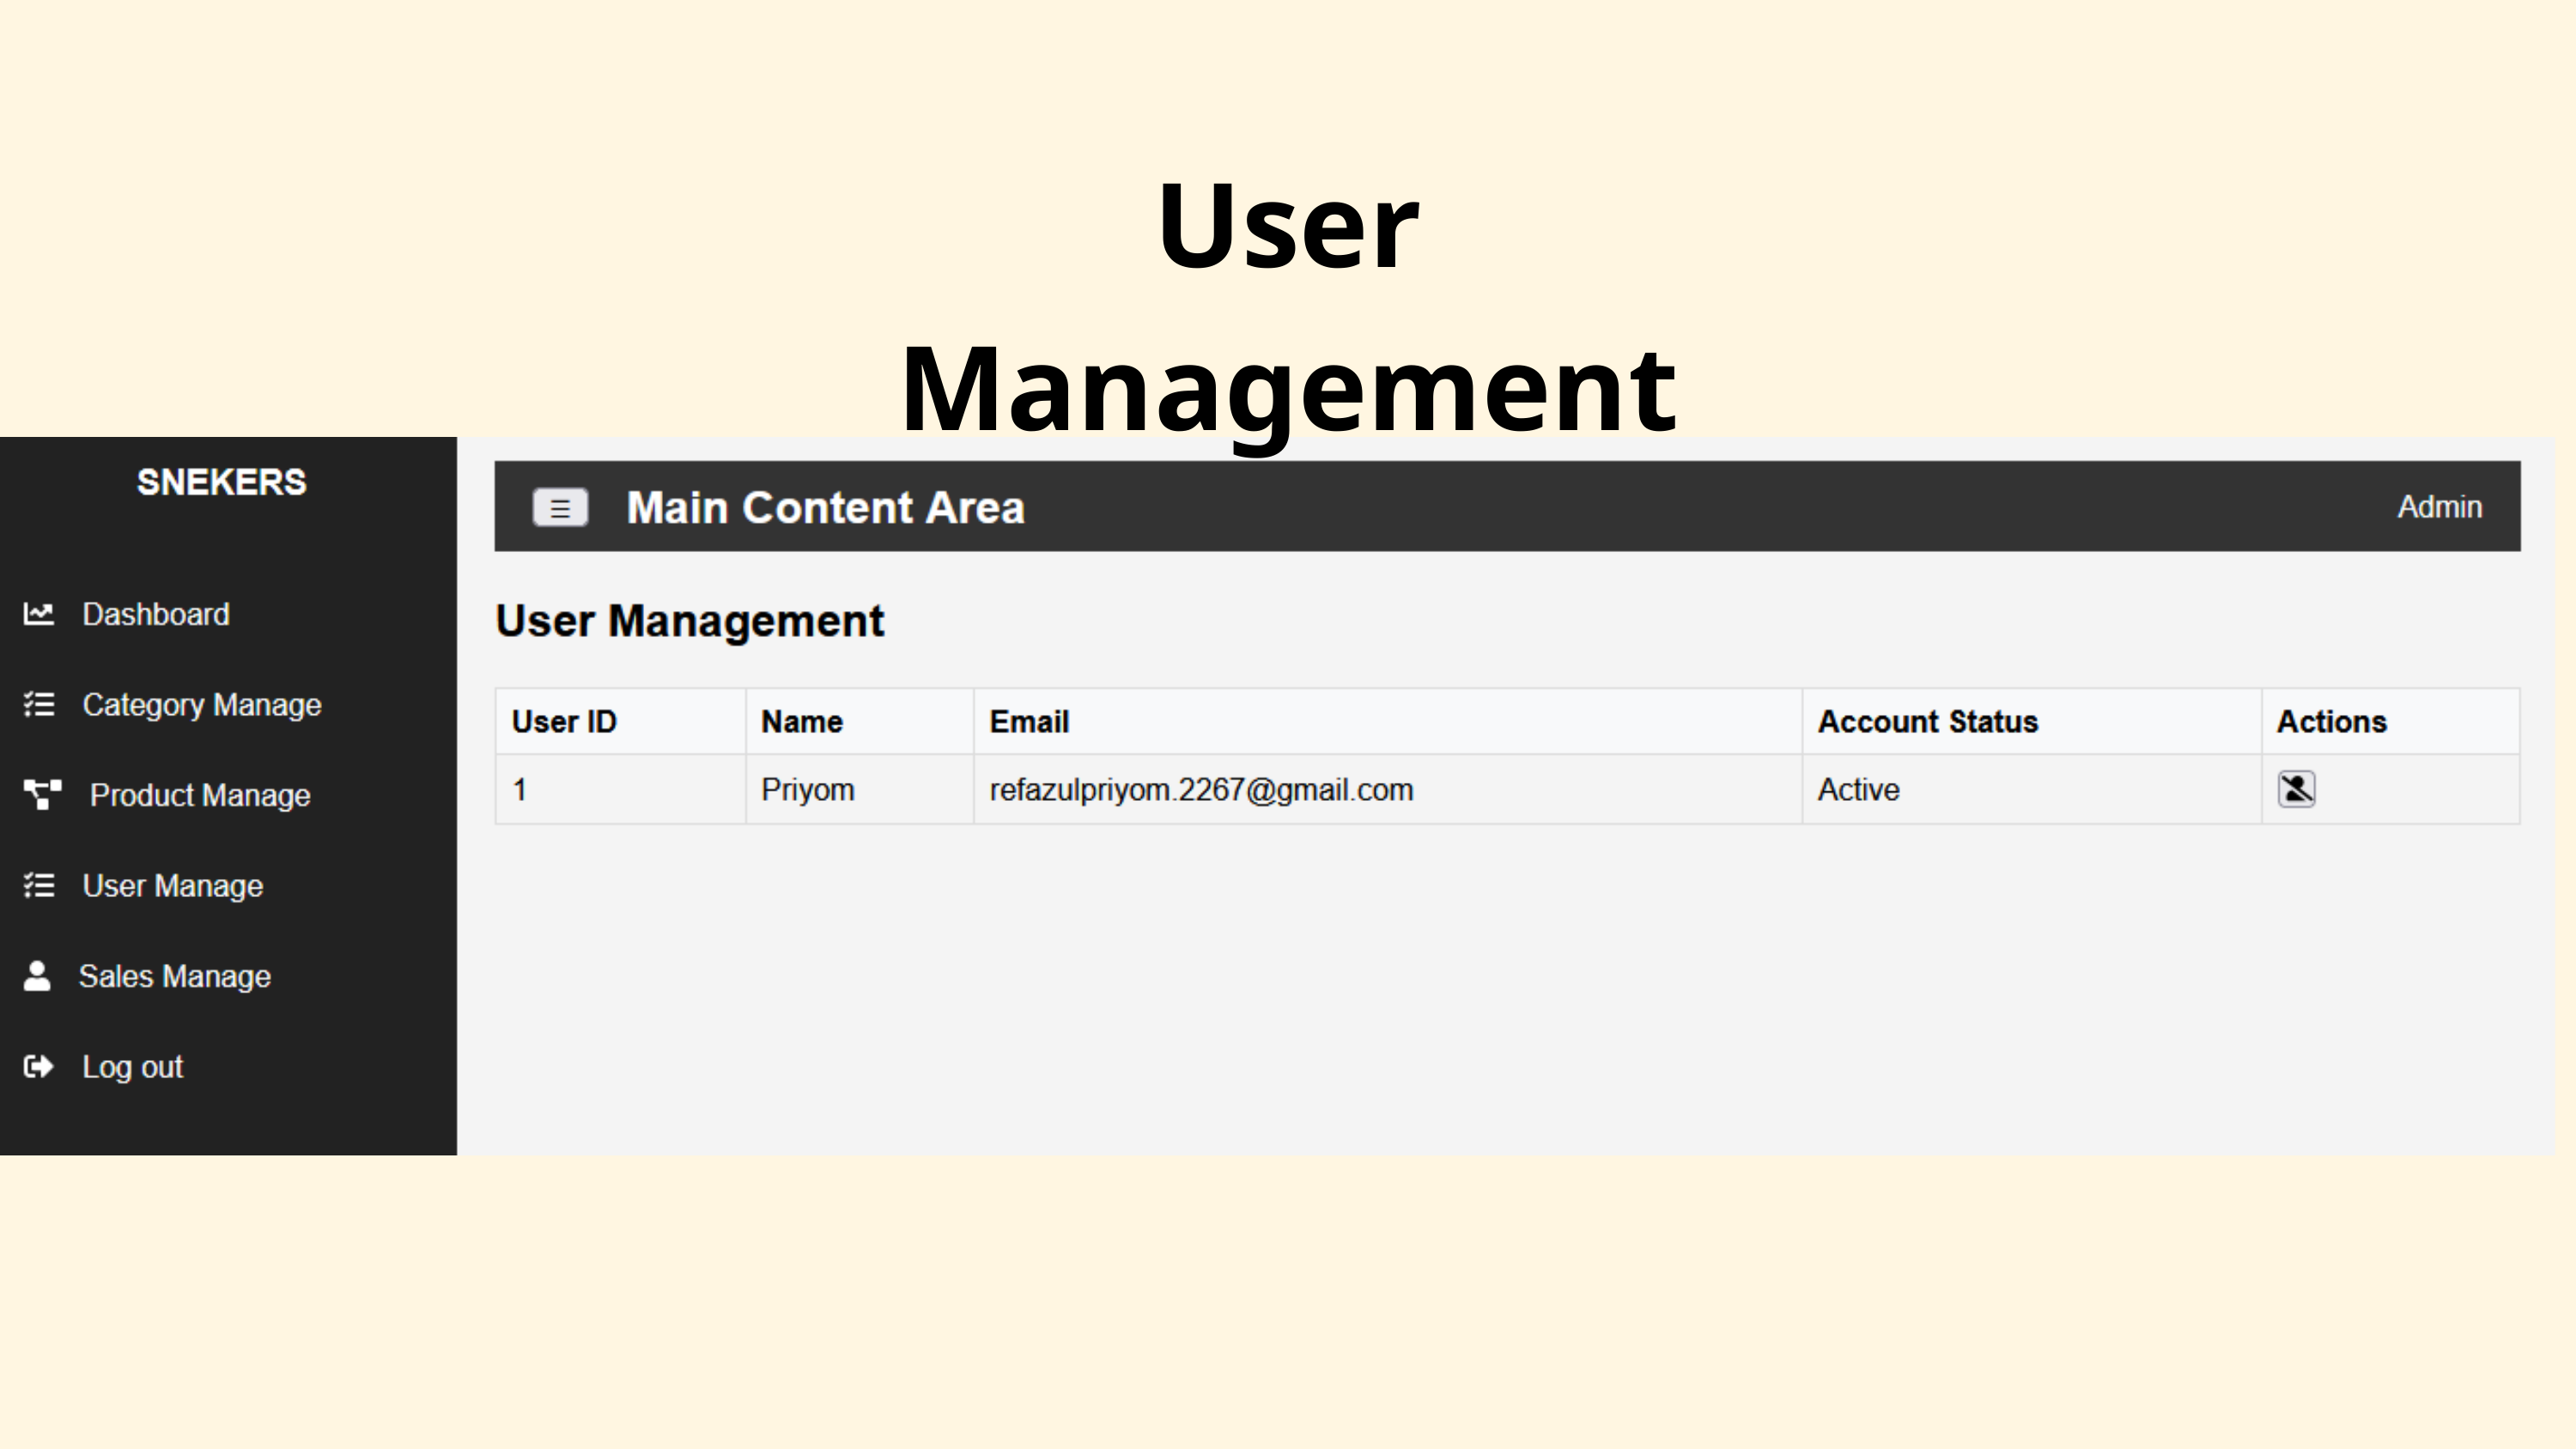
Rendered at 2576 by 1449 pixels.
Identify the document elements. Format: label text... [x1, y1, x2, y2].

text_box [0, 437, 2555, 1155]
text_box User Management [769, 127, 1807, 454]
